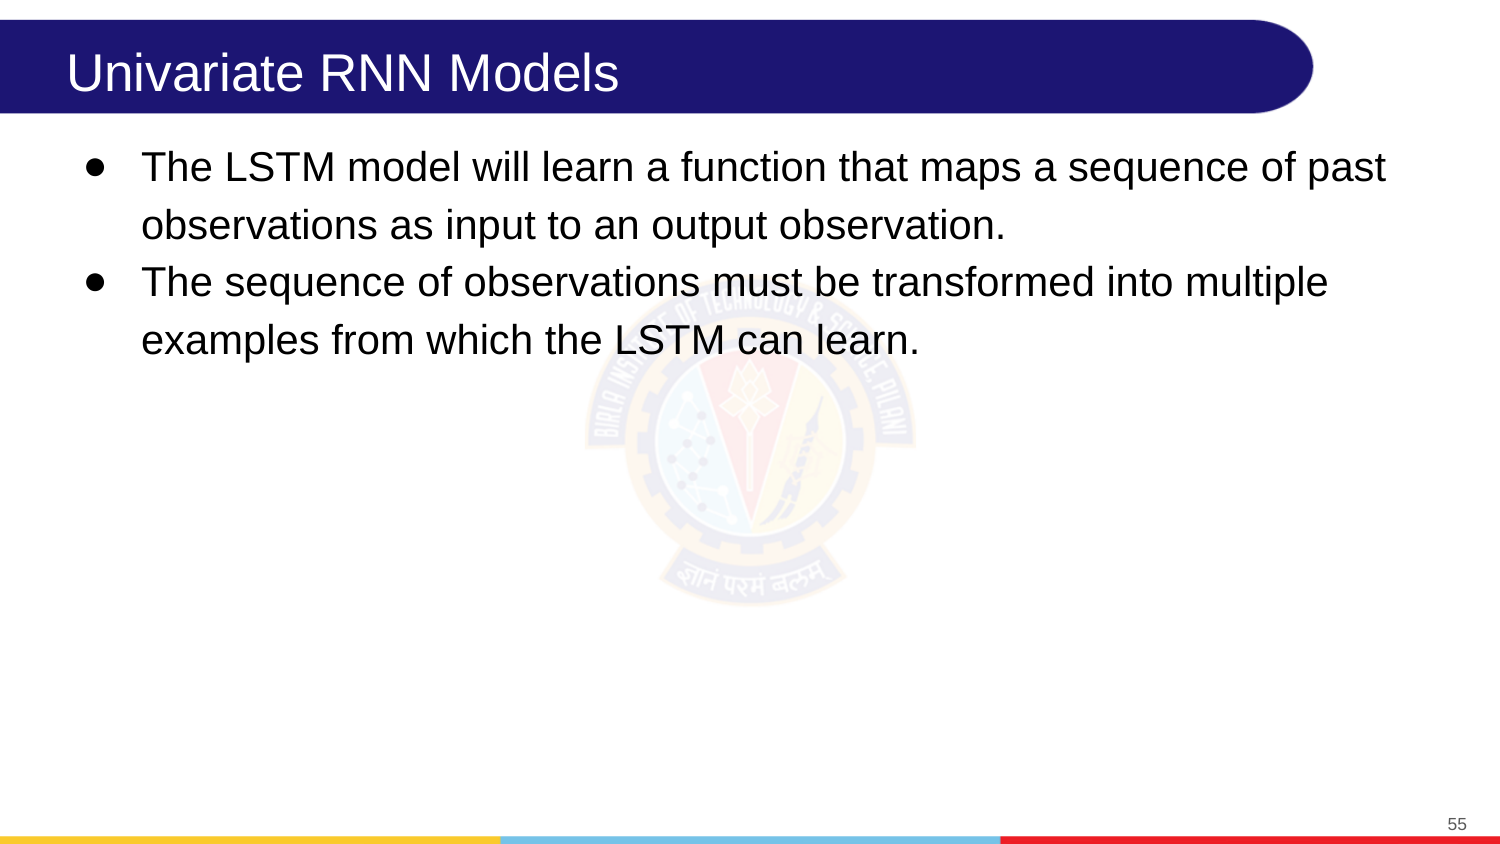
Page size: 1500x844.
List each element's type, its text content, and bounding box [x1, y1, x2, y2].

slide_number ‹#› [1391, 797, 1482, 844]
picture [0, 0, 1500, 844]
list The LSTM model will learn a function that maps a sequence of past observations as input to an output observation. The sequence of observations must be transformed into multiple examples from which the LSTM can learn. [51, 117, 1449, 798]
title Univariate RNN Models [51, 23, 1449, 117]
